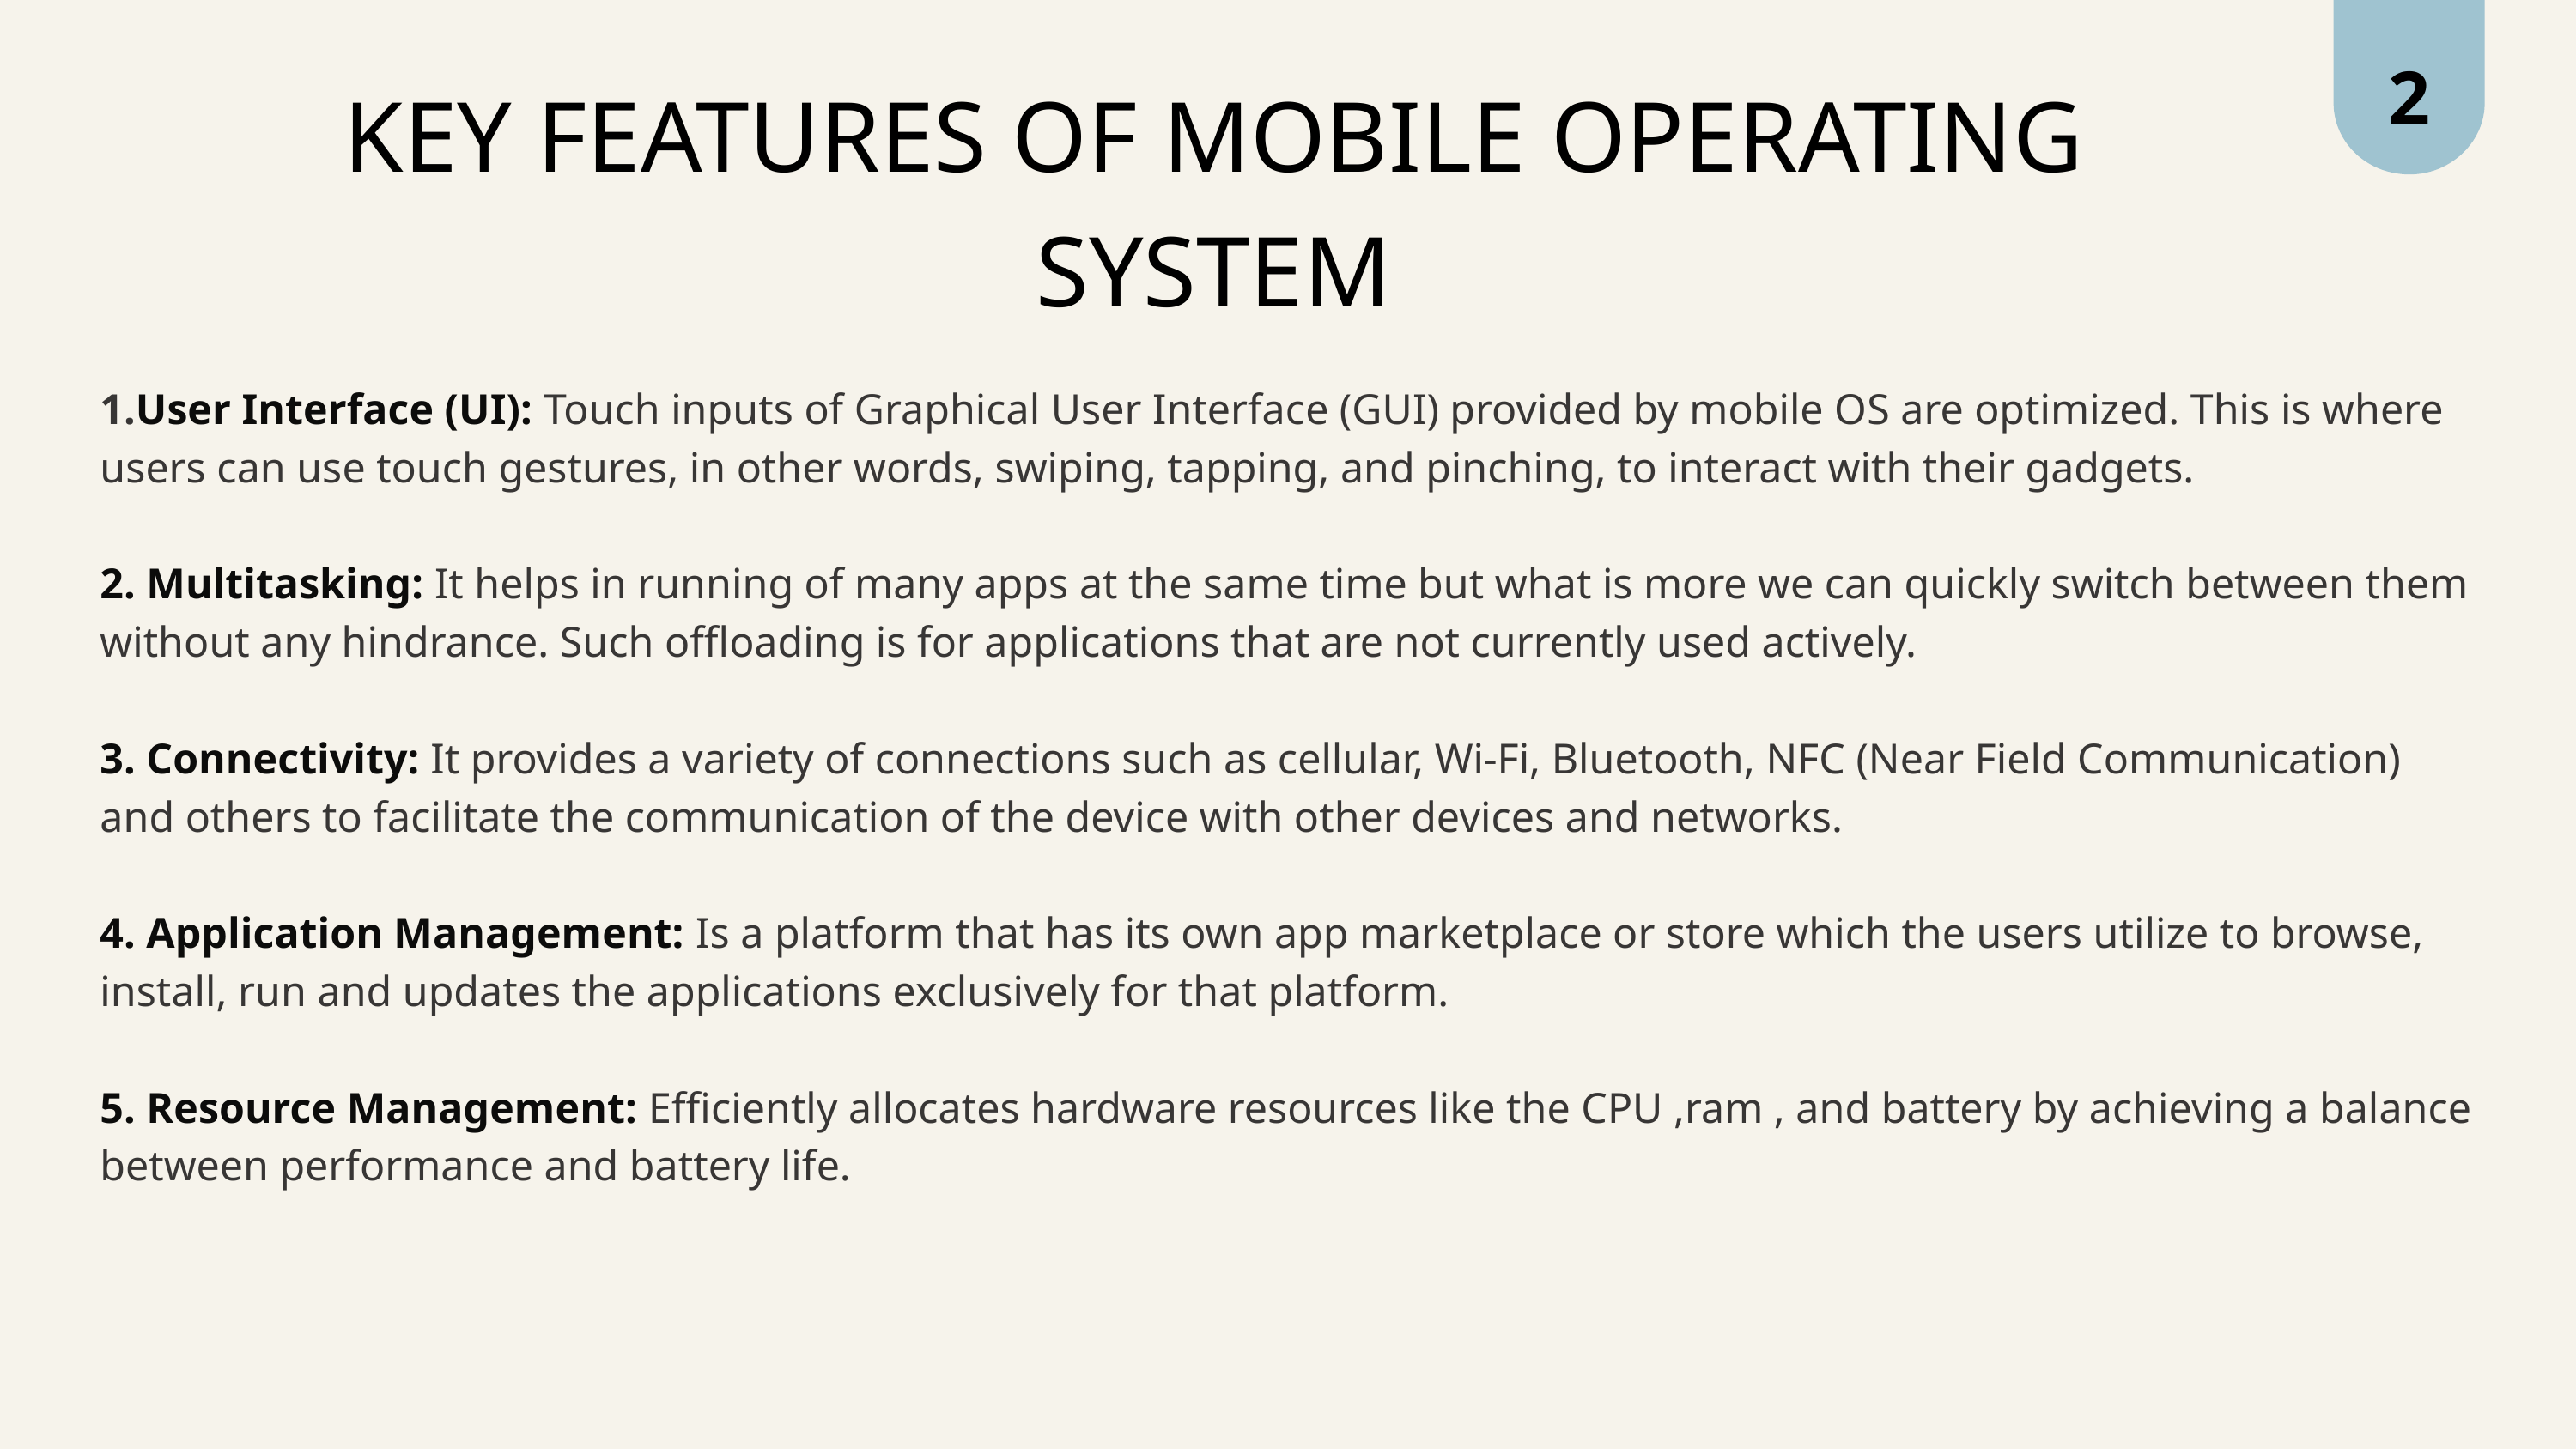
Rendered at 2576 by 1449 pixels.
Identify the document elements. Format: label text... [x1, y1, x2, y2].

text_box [2327, 0, 2491, 175]
text_box 1.User Interface (UI): Touch inputs of Graphical User Interface (GUI) provided by mobile OS are optimized. This is where users can use touch gestures, in other words, swiping, tapping, and pinching, to interact with their gadgets. 2. Multitasking: It helps in running of many apps at the same time but what is more we can quickly switch between them without any hindrance. Such offloading is for applications that are not currently used actively. 3. Connectivity: It provides a variety of connections such as cellular, Wi-Fi, Bluetooth, NFC (Near Field Communication) and others to facilitate the communication of the device with other devices and networks. 4. Application Management: Is a platform that has its own app marketplace or store which the users utilize to browse, install, run and updates the applications exclusively for that platform. 5. Resource Management: Efficiently allocates hardware resources like the CPU ,ram , and battery by achieving a balance between performance and battery life. [100, 228, 2476, 1365]
text_box KEY FEATURE­S OF MOBILE OPERATING SYSTEM [285, 56, 2142, 228]
